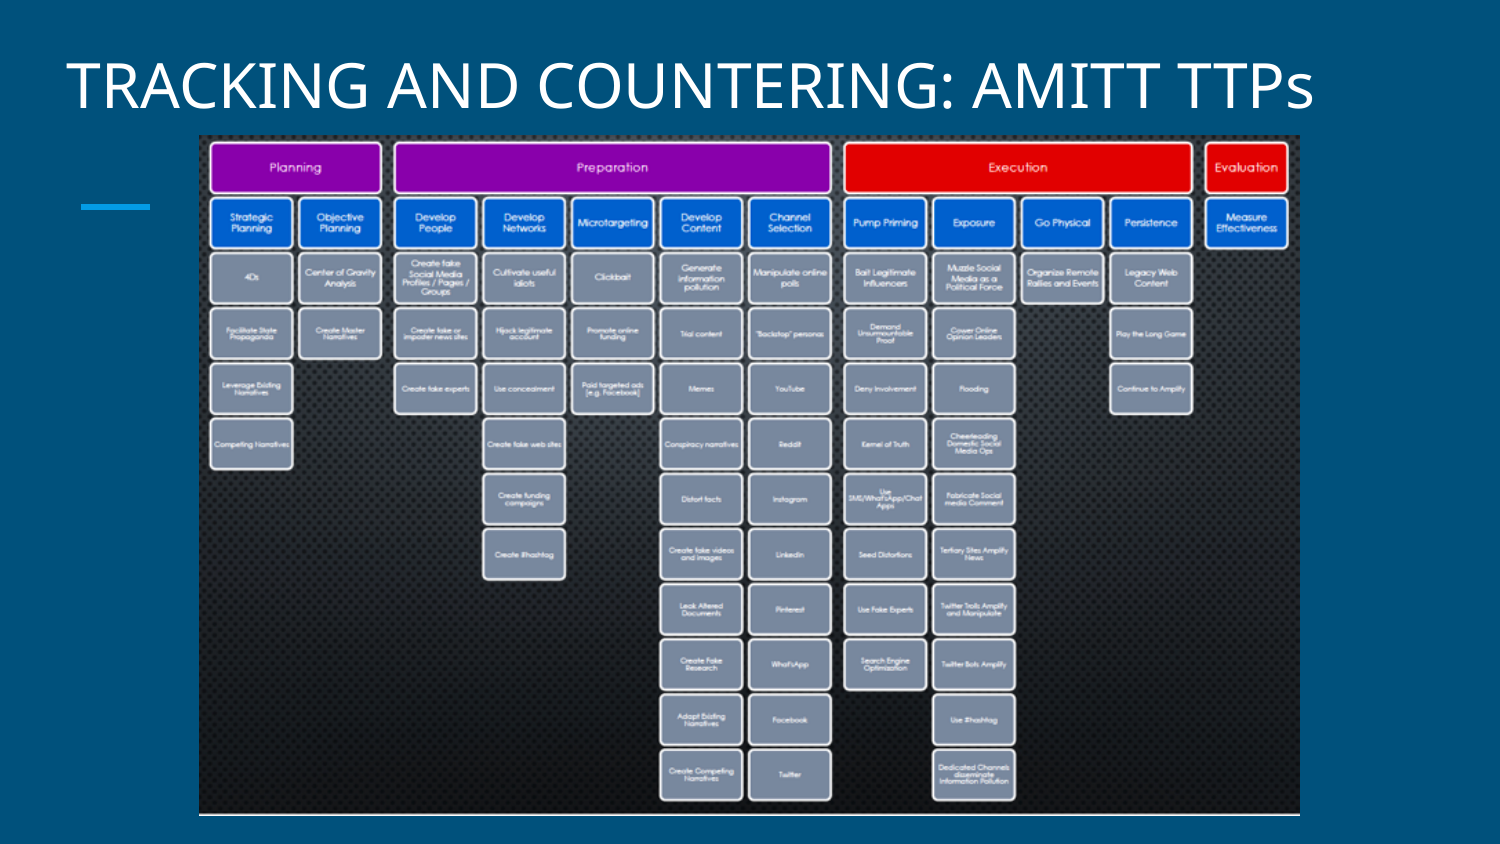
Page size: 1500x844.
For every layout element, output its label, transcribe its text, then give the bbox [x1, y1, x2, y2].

picture [200, 136, 1299, 815]
title TRACKING AND COUNTERING: AMITT TTPs [51, 22, 1426, 137]
